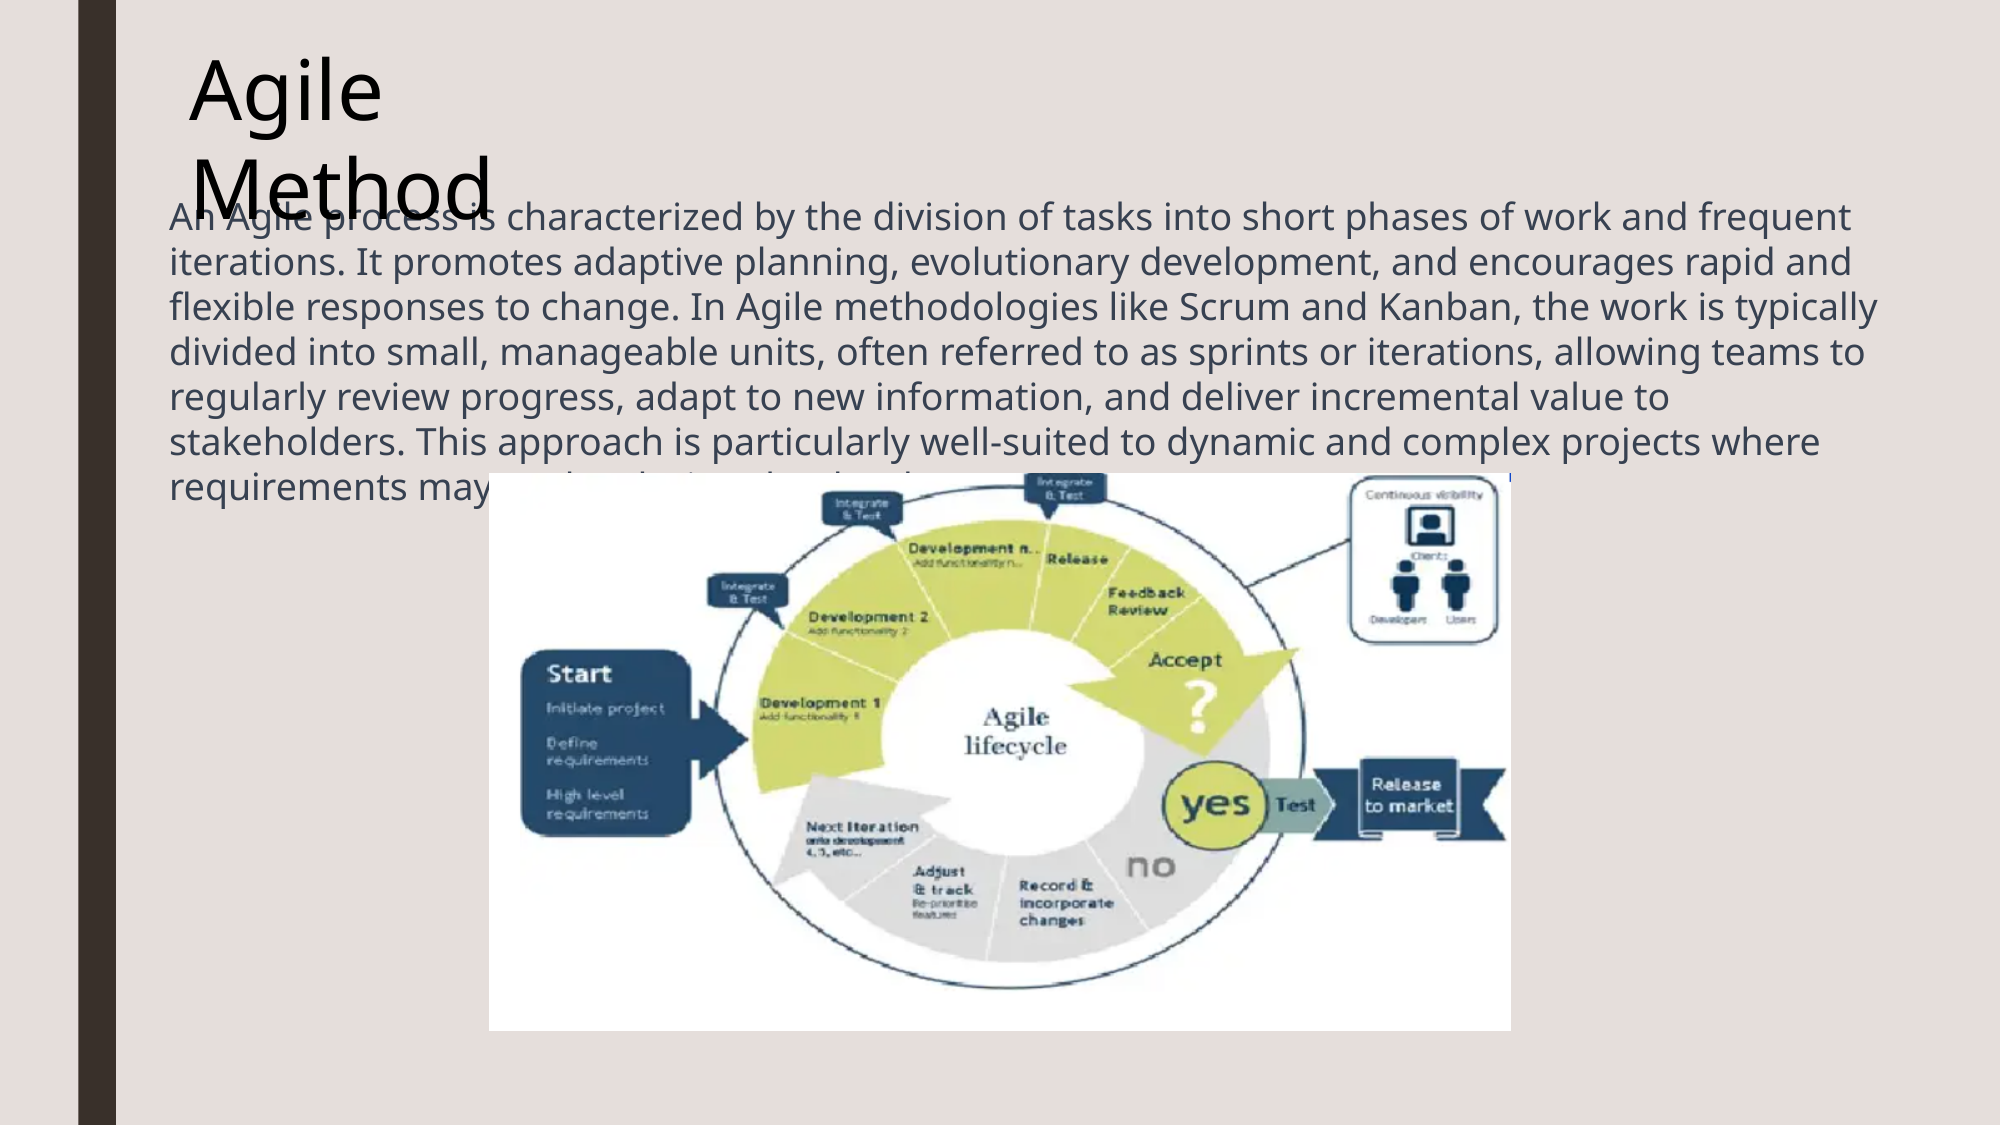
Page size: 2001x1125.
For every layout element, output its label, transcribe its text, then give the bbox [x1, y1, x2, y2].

text_box Agile Method [174, 29, 667, 245]
text_box An Agile process is characterized by the division of tasks into short phases of work and frequent iterations. It promotes adaptive planning, evolutionary development, and encourages rapid and flexible responses to change. In Agile methodologies like Scrum and Kanban, the work is typically divided into small, manageable units, often referred to as sprints or iterations, allowing teams to regularly review progress, adapt to new information, and deliver incremental value to stakeholders. This approach is particularly well-suited to dynamic and complex projects where requirements may evolve during the development process. [154, 185, 1906, 516]
picture [489, 473, 1511, 1031]
